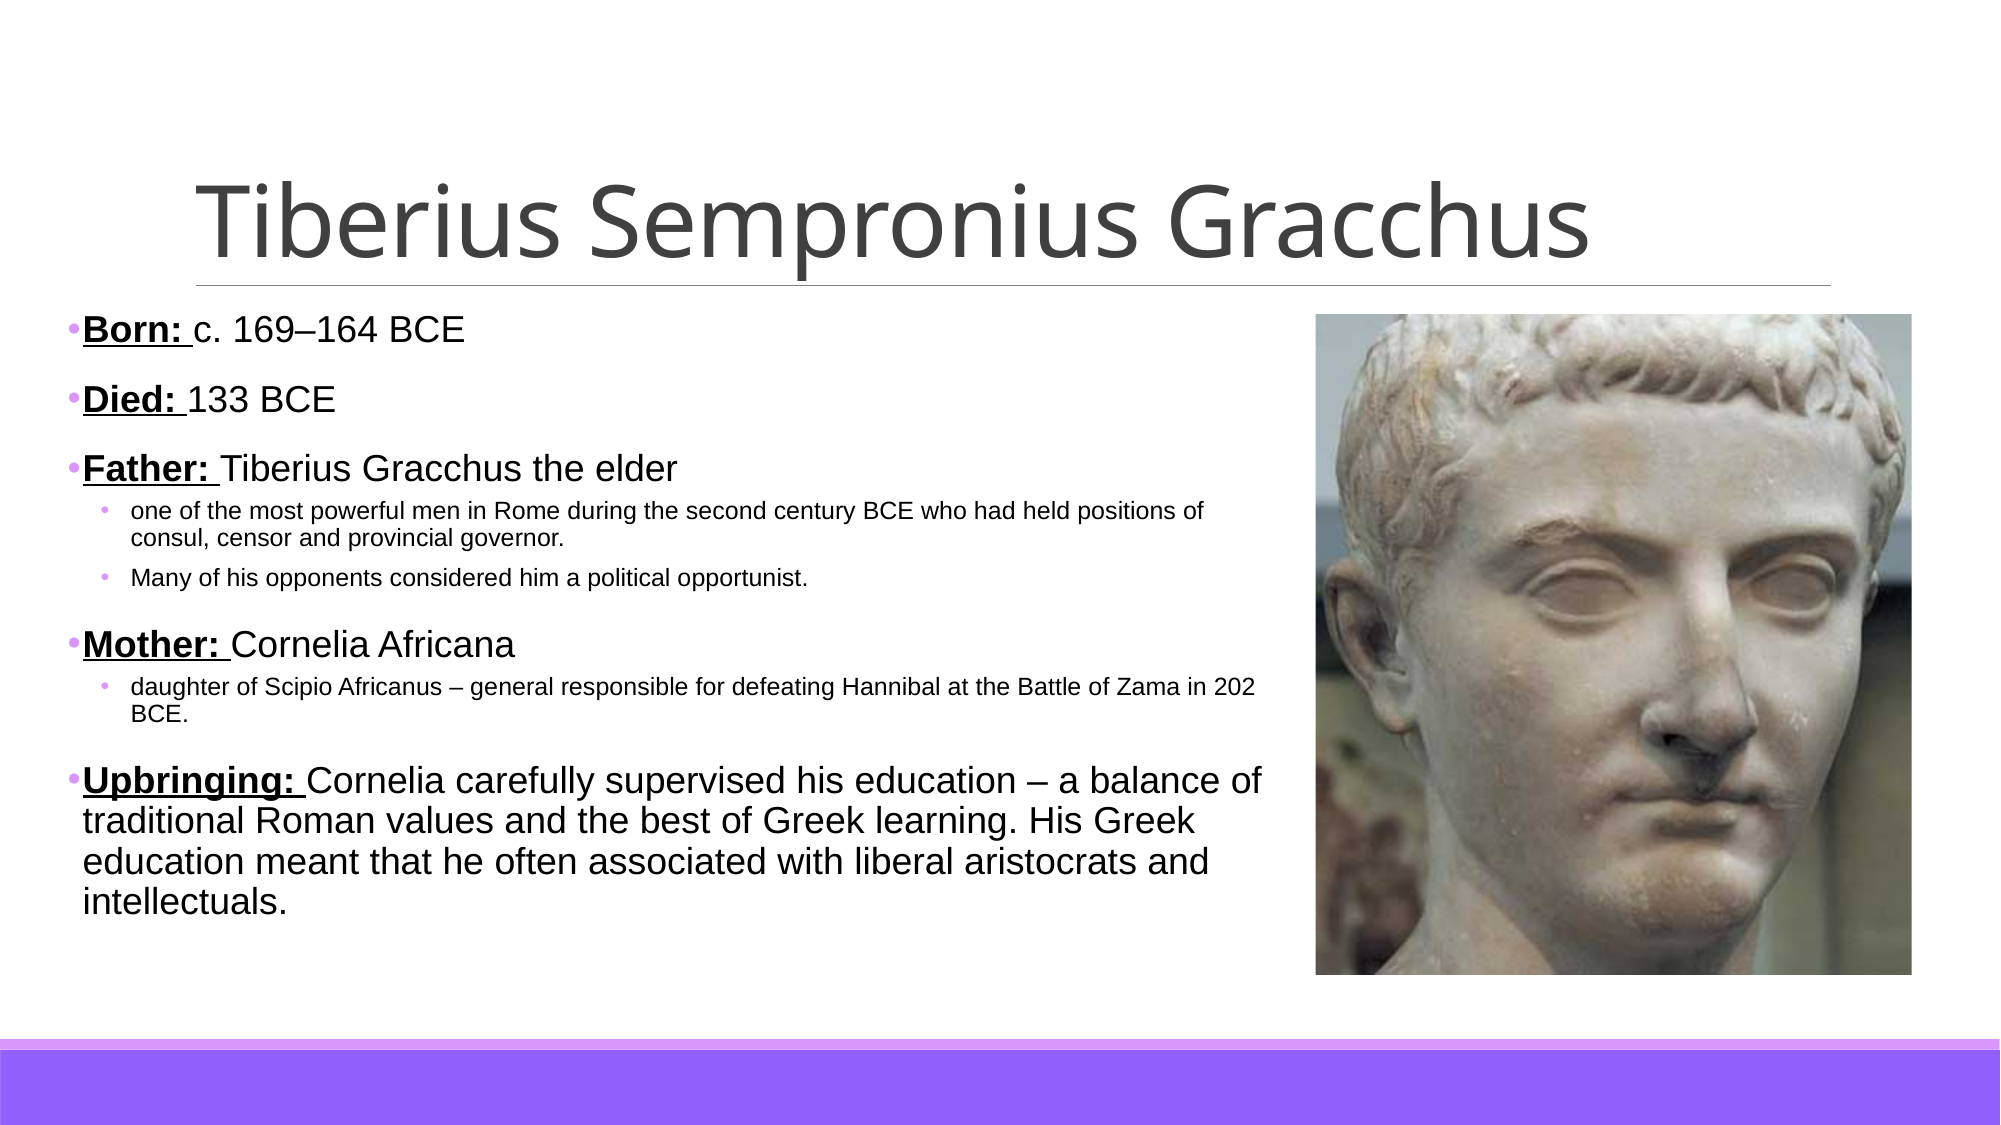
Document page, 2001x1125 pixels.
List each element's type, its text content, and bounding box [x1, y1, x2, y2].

text_box [0, 1051, 2000, 1125]
list Born: c. 169–164 BCE Died: 133 BCE Father: Tiberius Gracchus the elder one of the most powerful men in Rome during the second century BCE who had held positions of consul, censor and provincial governor. Many of his opponents considered him a political opportunist. Mother: Cornelia Africana daughter of Scipio Africanus – general responsible for defeating Hannibal at the Battle of Zama in 202 BCE. Upbringing: Cornelia carefully supervised his education – a balance of traditional Roman values and the best of Greek learning. His Greek education meant that he often associated with liberal aristocrats and intellectuals. [67, 302, 1287, 963]
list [1315, 313, 1913, 975]
text_box [0, 1038, 2000, 1051]
title Tiberius Sempronius Gracchus [180, 47, 1830, 285]
